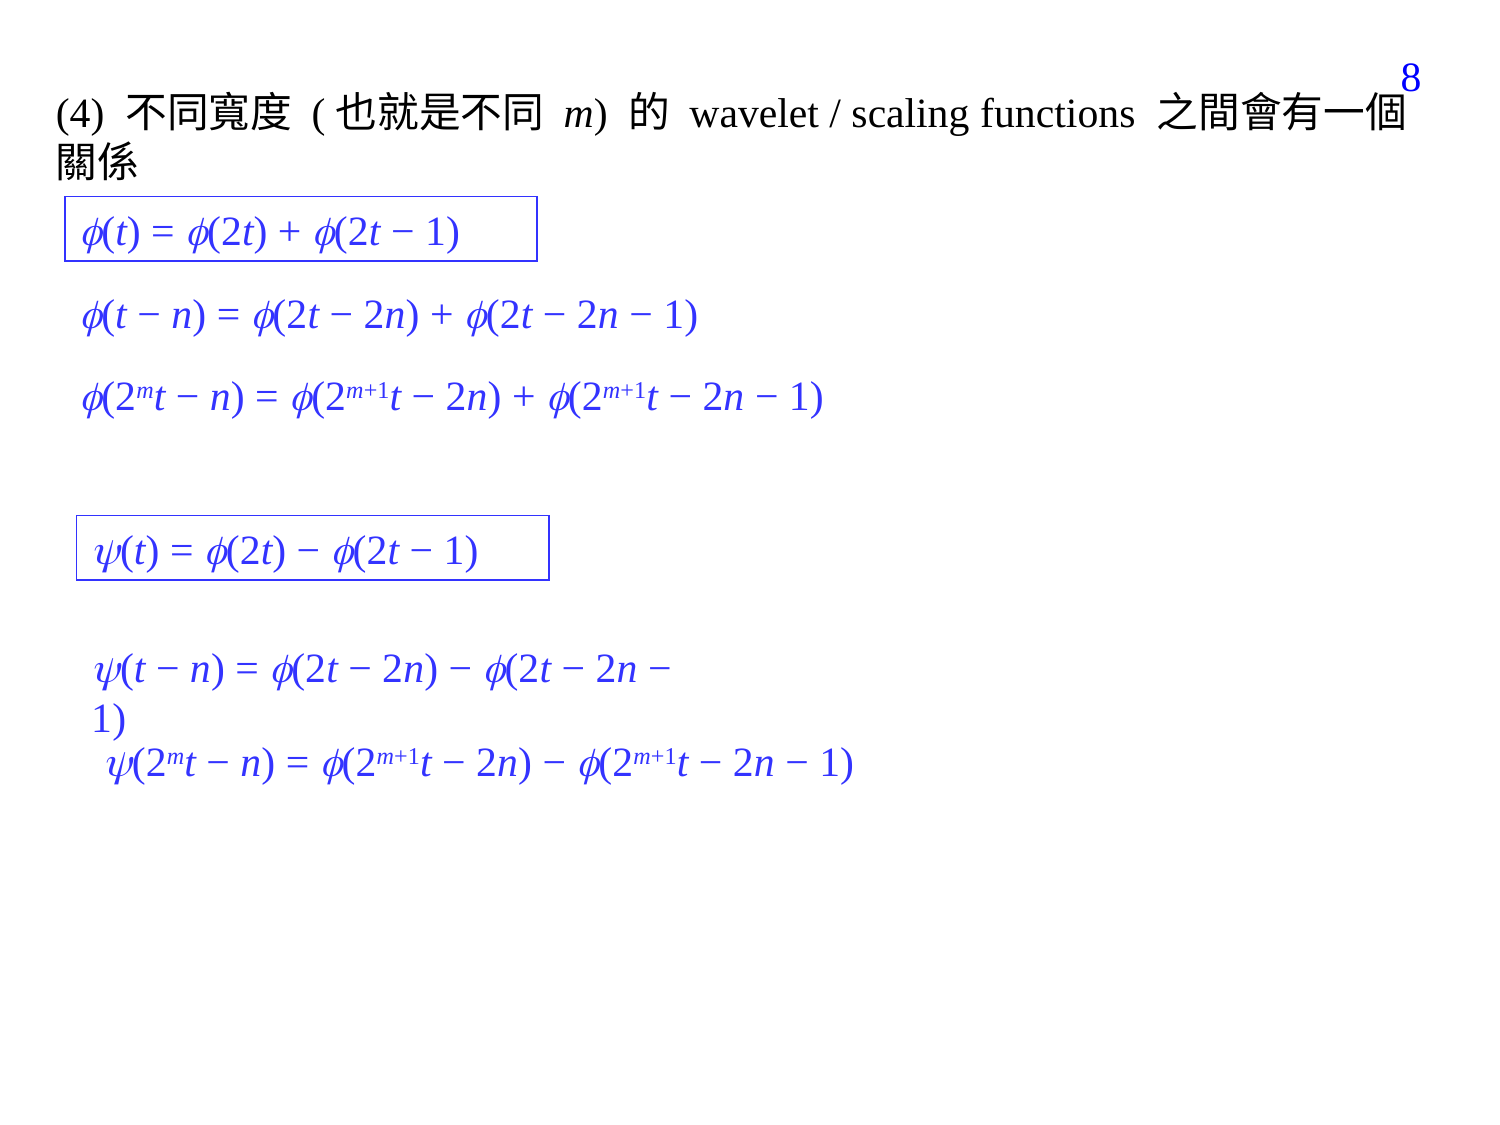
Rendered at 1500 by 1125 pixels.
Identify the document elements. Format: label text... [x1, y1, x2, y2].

text_box (t − n) = (2t − 2n) + (2t − 2n − 1) [64, 279, 833, 344]
text_box (2mt − n) = (2m+1t − 2n) − (2m+1t − 2n − 1) [88, 727, 1045, 793]
text_box (t) = (2t) + (2t − 1) [64, 196, 538, 262]
text_box (t − n) = (2t − 2n) − (2t − 2n − 1) [76, 633, 715, 748]
text_box (t) = (2t) − (2t − 1) [76, 515, 549, 581]
text_box (2mt − n) = (2m+1t − 2n) + (2m+1t − 2n − 1) [64, 361, 1022, 427]
slide_number 383 [1304, 42, 1437, 122]
text_box (4) 不同寬度 (也就是不同 m) 的 wavelet / scaling functions 之間會有一個關係 [41, 78, 1435, 193]
